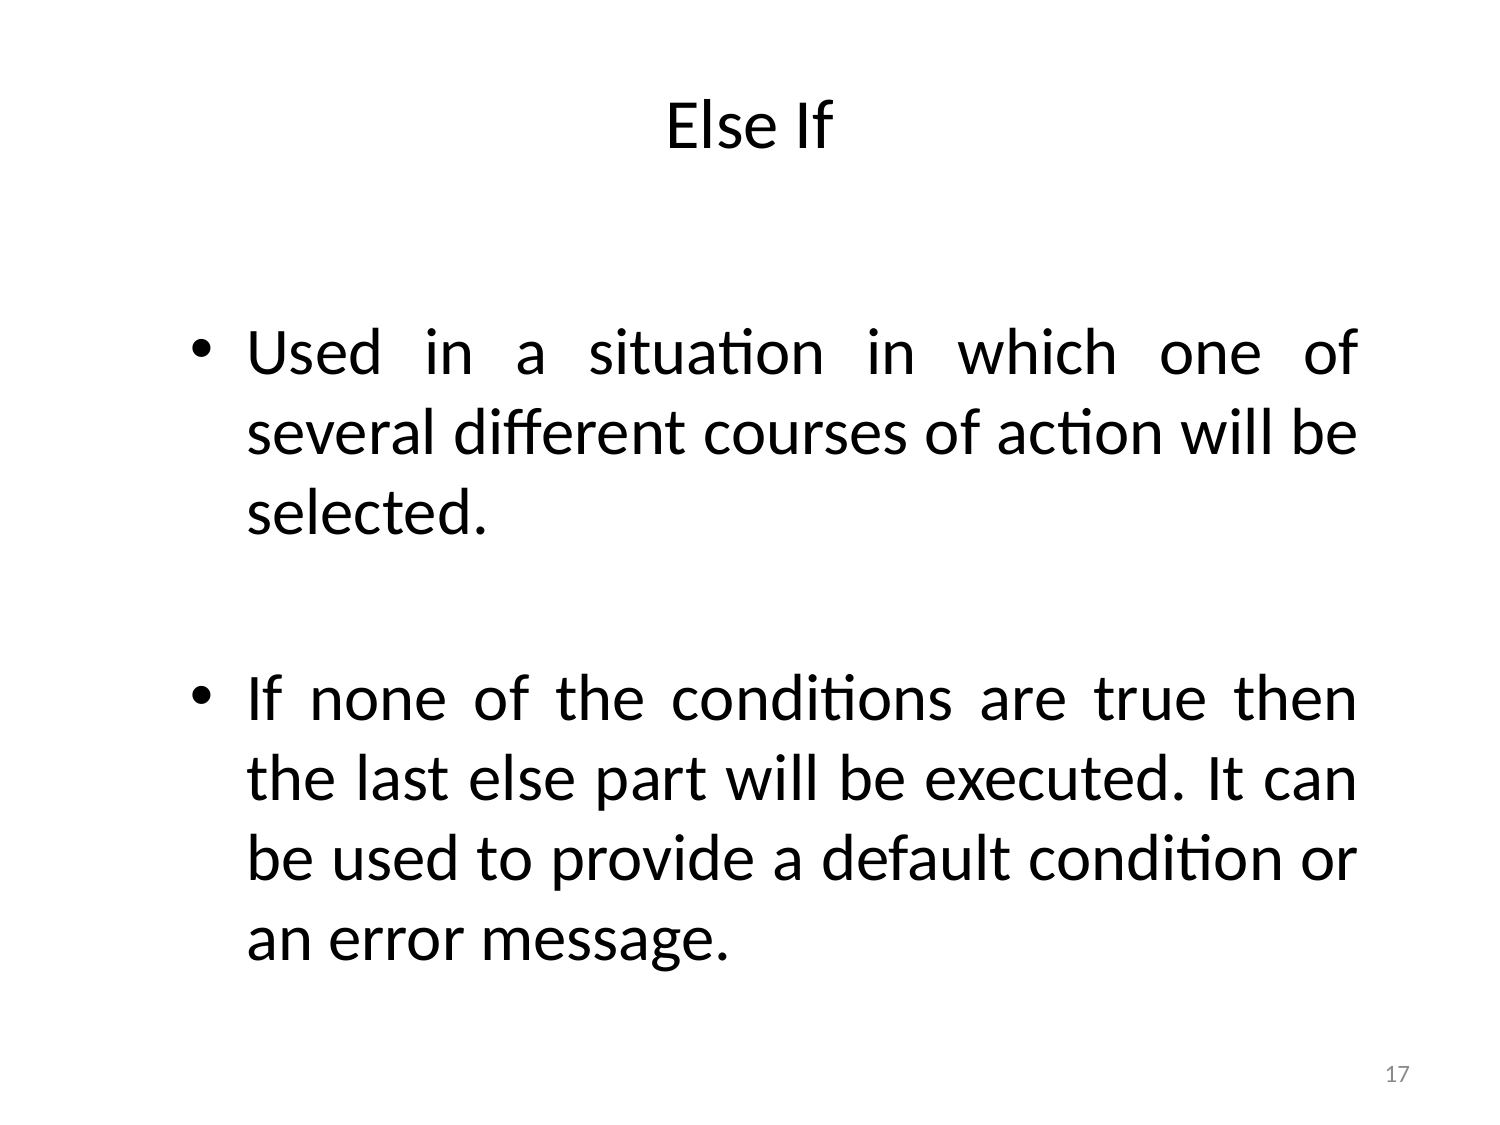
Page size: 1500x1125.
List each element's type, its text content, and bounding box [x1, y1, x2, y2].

list Used in a situation in which one of several different courses of action will be selected. If none of the conditions are true then the last else part will be executed. It can be used to provide a default condition or an error message. [174, 299, 1375, 1025]
slide_number 17 [1074, 1042, 1425, 1103]
title Else If [75, 70, 1425, 171]
